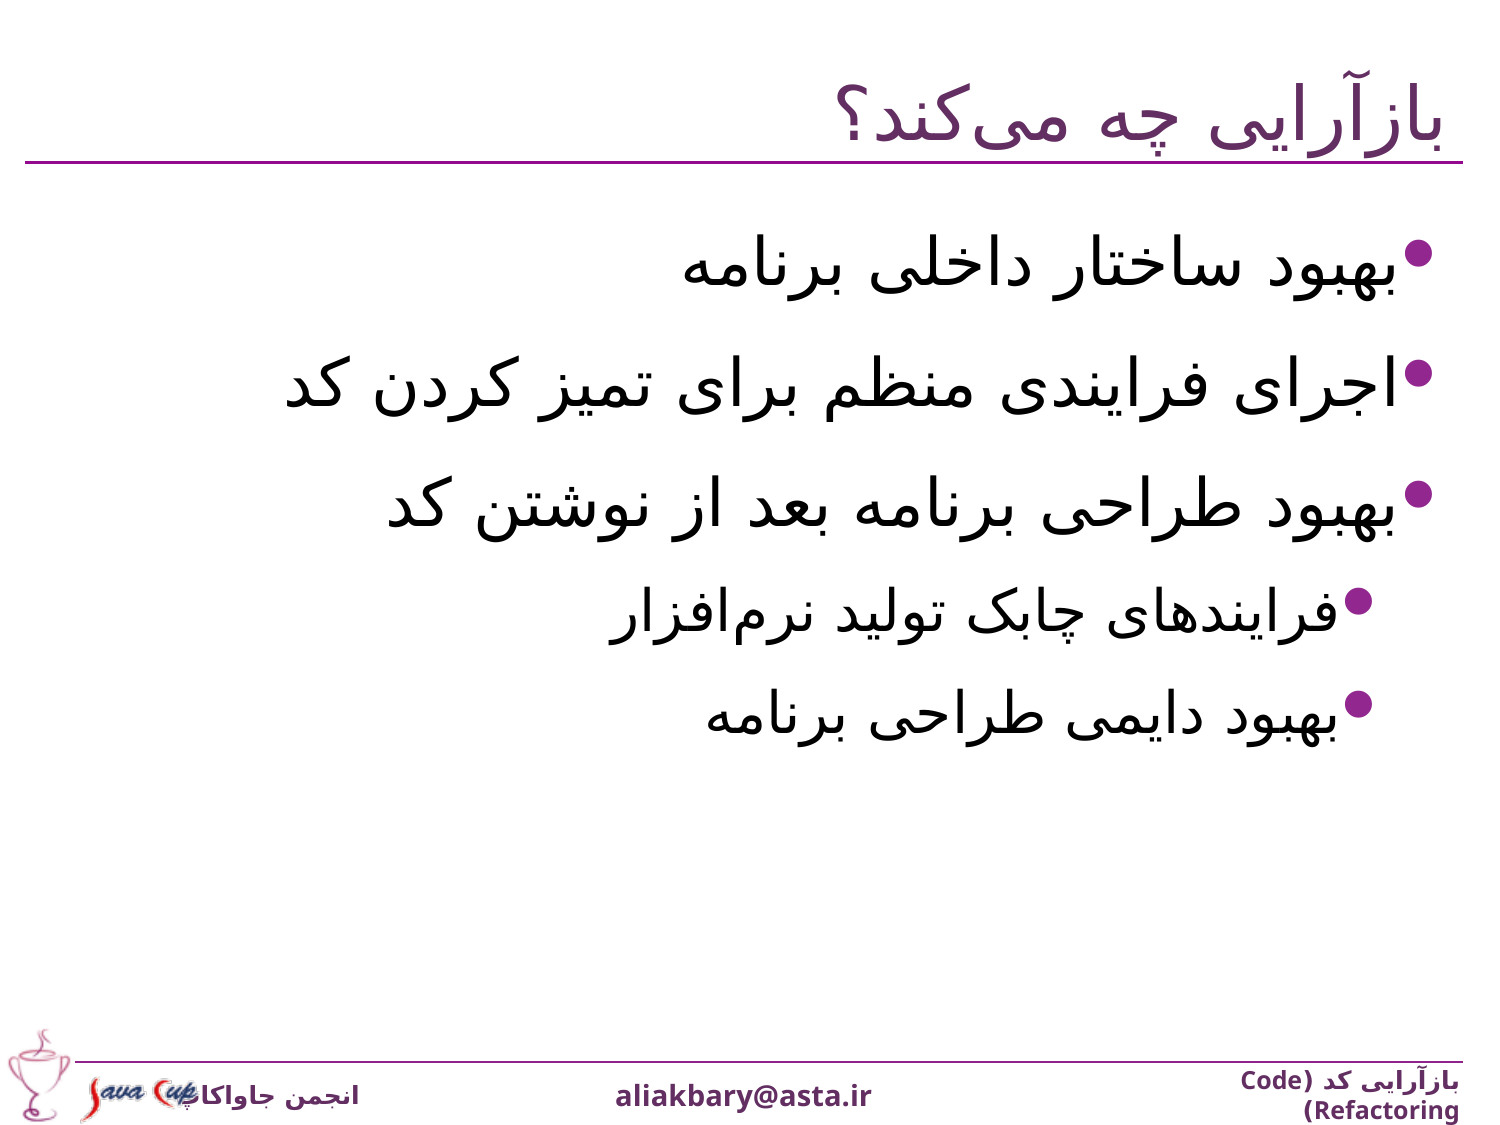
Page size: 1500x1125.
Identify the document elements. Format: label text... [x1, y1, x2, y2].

title بازآرایی چه می‌کند؟ [24, 37, 1463, 163]
picture [79, 1088, 200, 1125]
picture [6, 1028, 75, 1125]
list بهبود ساختار داخلی برنامه اجرای فرایندی منظم برای تمیز کردن کد بهبود طراحی برنامه بعد از نوشتن کد فرایندهای چابک تولید نرم‌افزار بهبود دایمی طراحی برنامه [24, 187, 1463, 1088]
